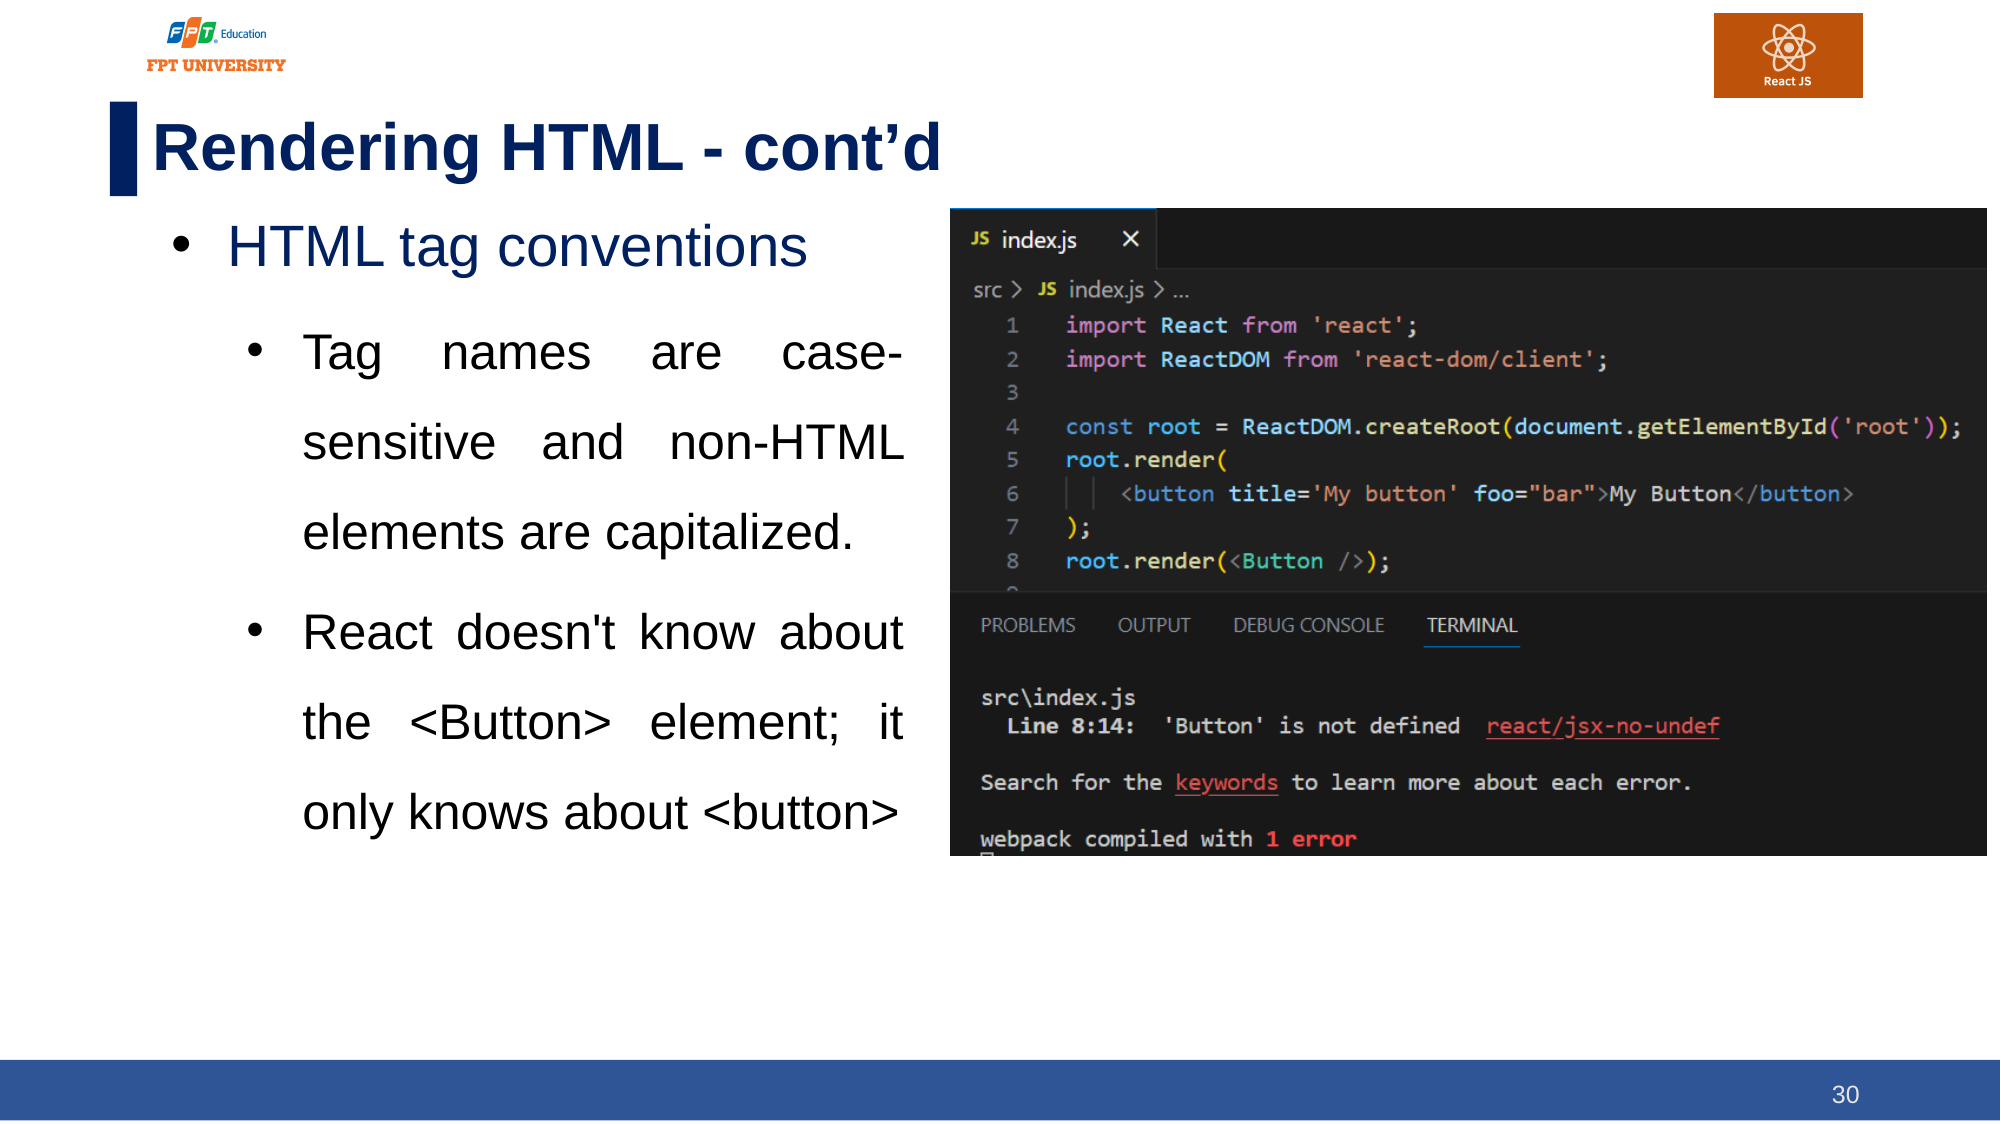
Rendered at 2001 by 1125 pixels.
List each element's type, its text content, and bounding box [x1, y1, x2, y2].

title Rendering HTML - cont’d [137, 101, 1863, 197]
picture [137, 1, 291, 86]
picture [949, 208, 1987, 857]
slide_number 30 [1424, 1063, 1875, 1123]
list HTML tag conventions Tag names are case-sensitive and non-HTML elements are capitalized. React doesn't know about the <Button> element; it only knows about <button> [137, 208, 919, 923]
